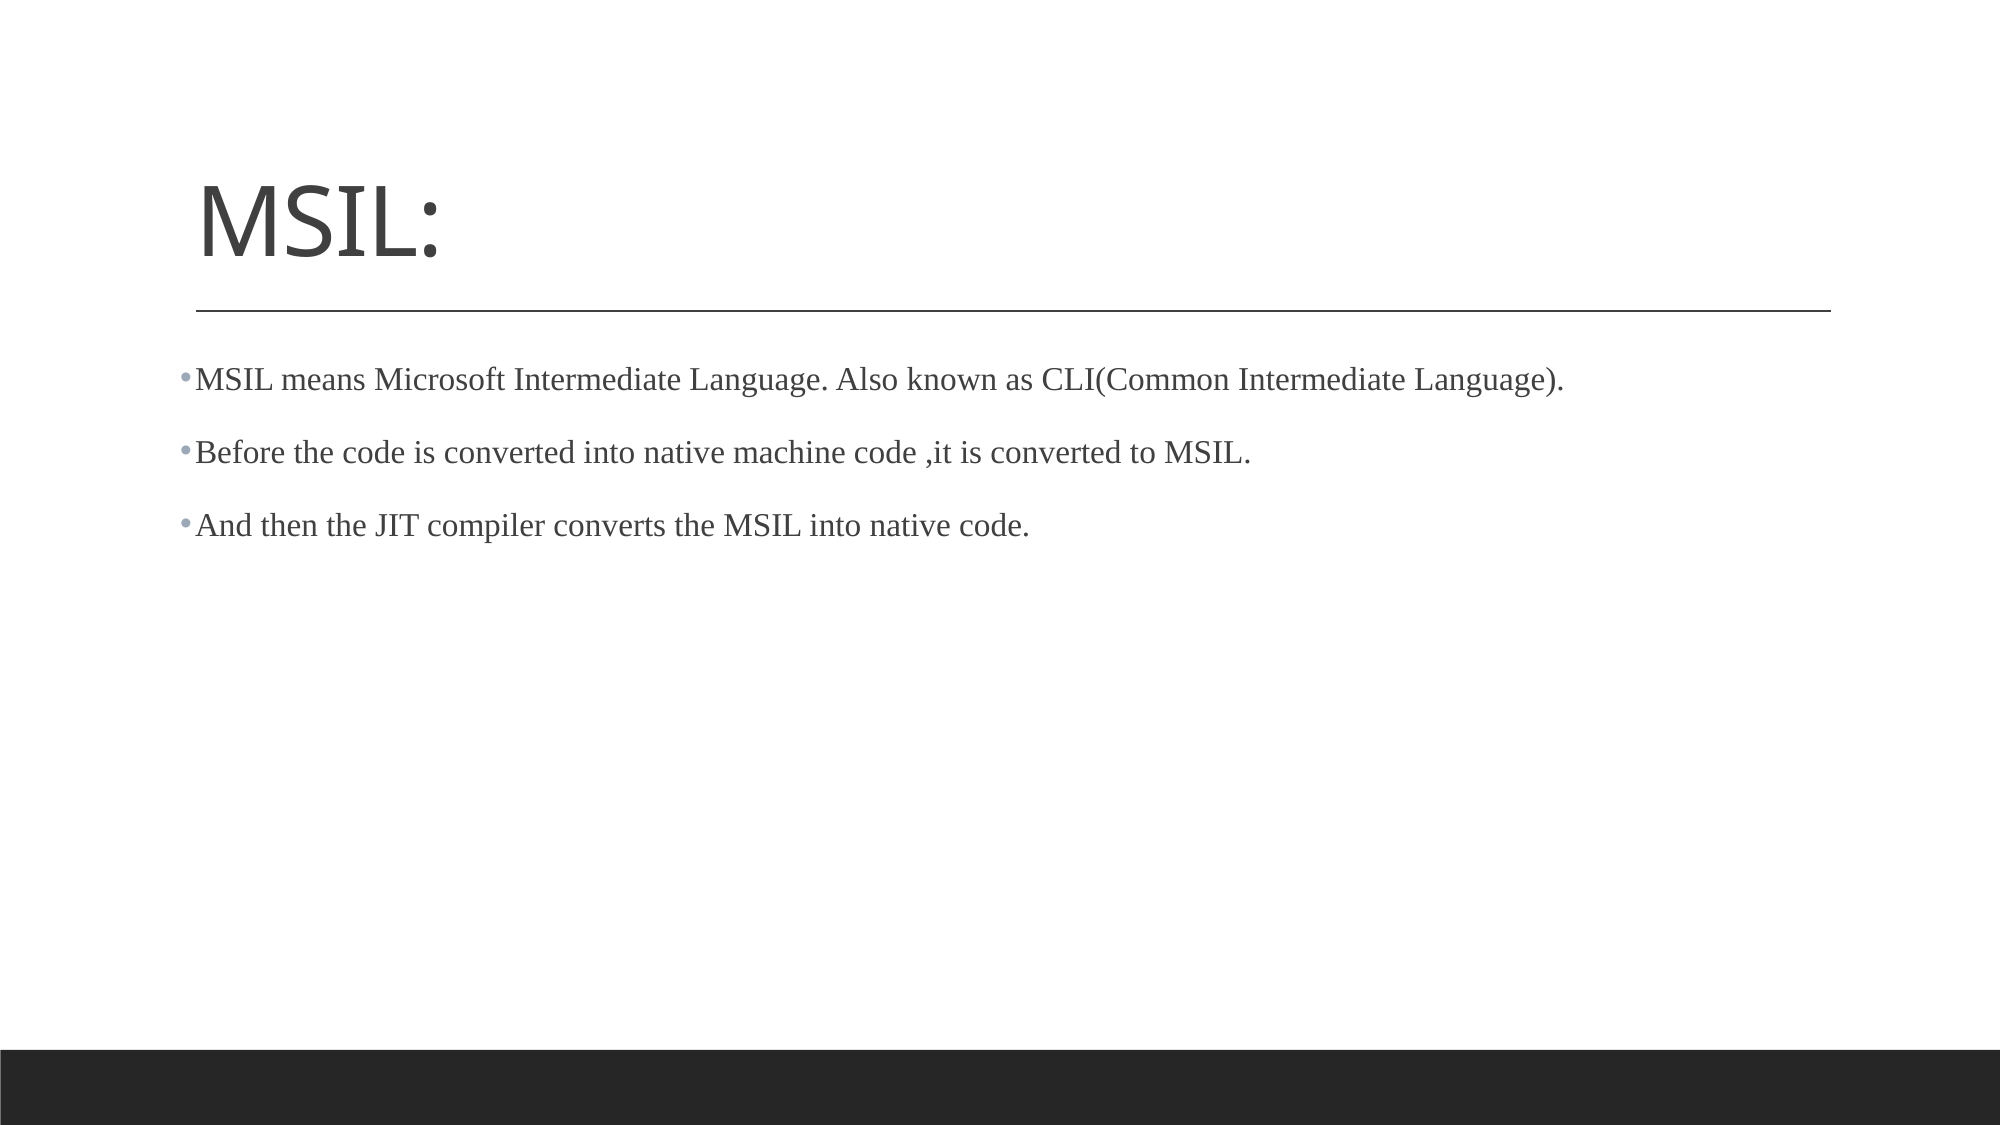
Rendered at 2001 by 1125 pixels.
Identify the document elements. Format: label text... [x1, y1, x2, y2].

list MSIL means Microsoft Intermediate Language. Also known as CLI(Common Intermediate Language). Before the code is converted into native machine code ,it is converted to MSIL. And then the JIT compiler converts the MSIL into native code. [180, 345, 1830, 963]
title MSIL: [180, 47, 1830, 285]
